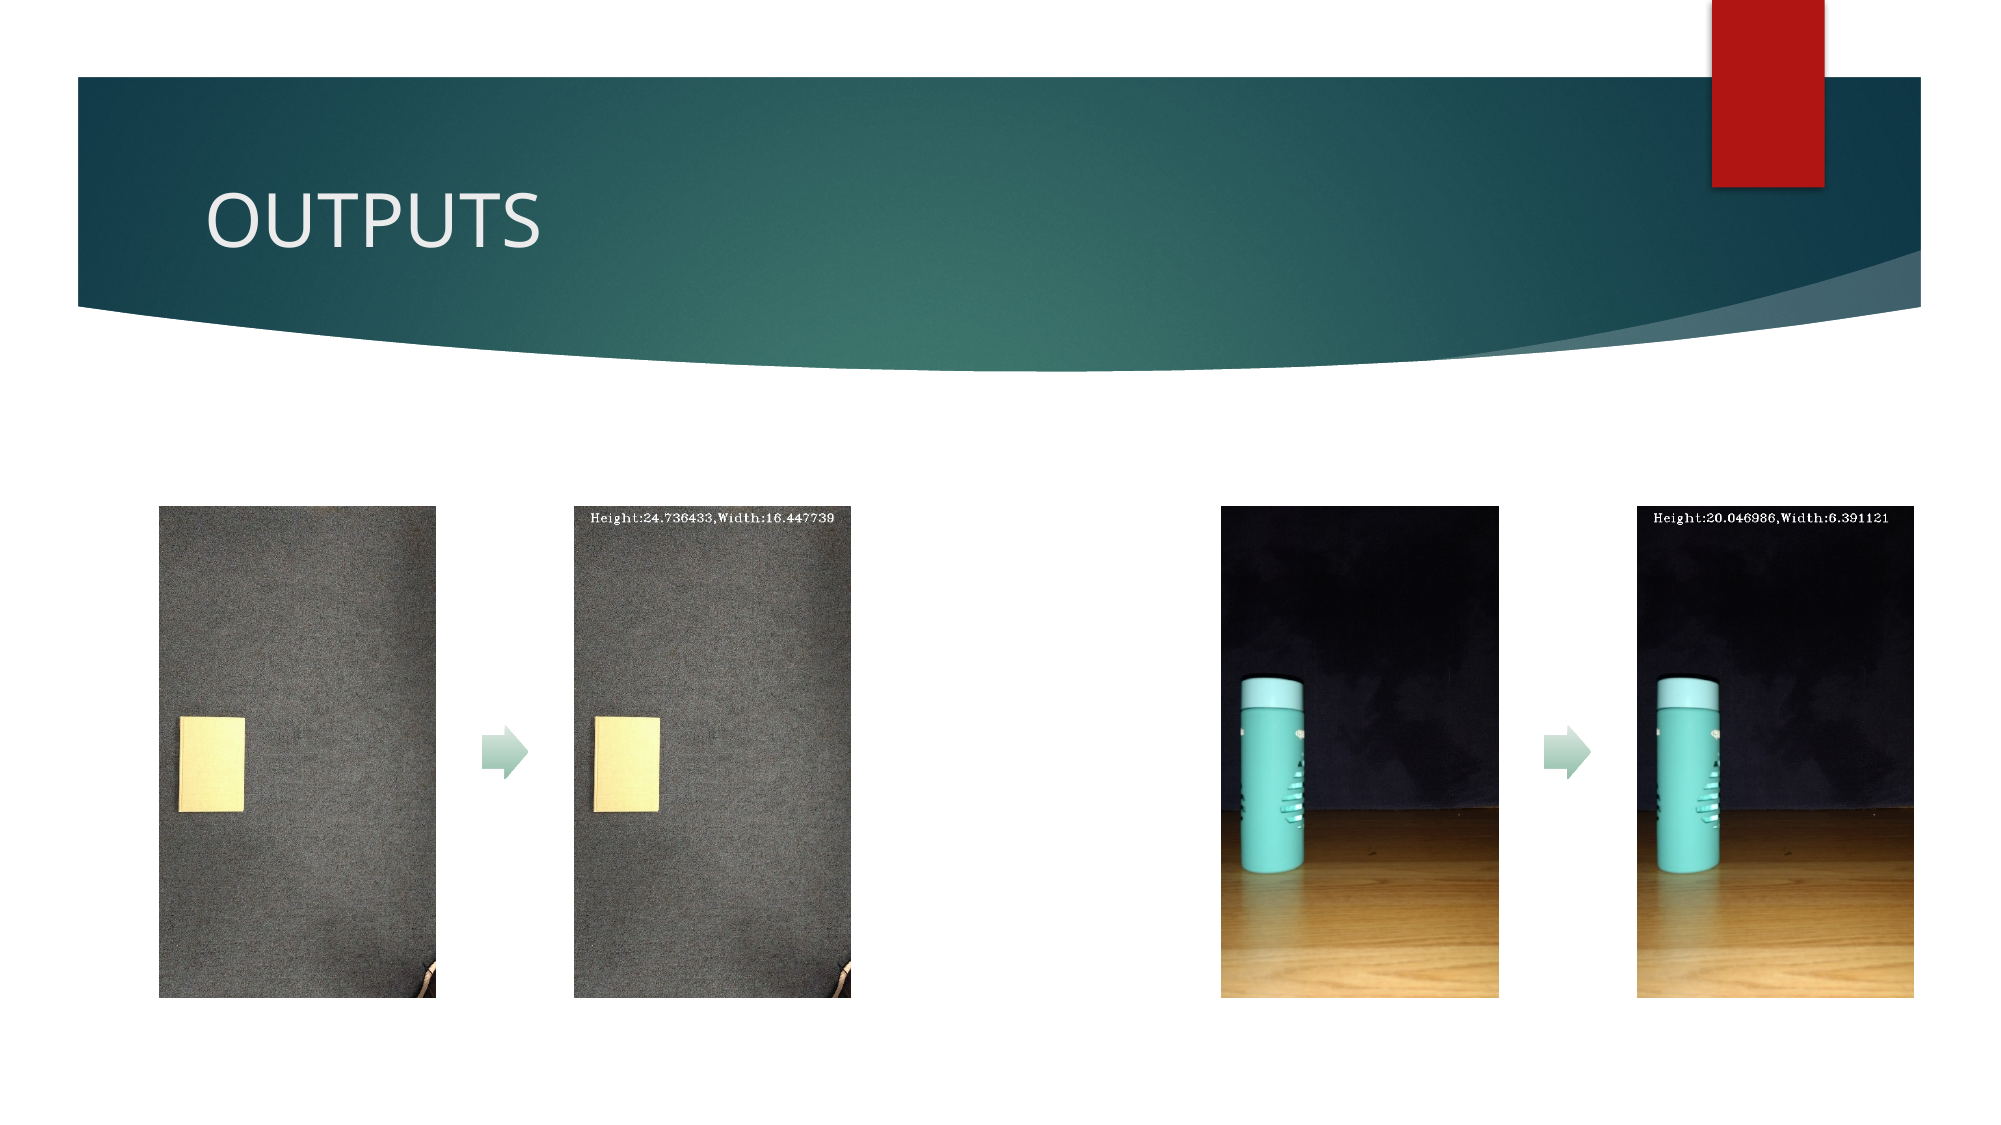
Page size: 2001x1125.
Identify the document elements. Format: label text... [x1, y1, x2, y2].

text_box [1544, 724, 1592, 780]
picture [1221, 506, 1499, 998]
picture [1636, 506, 1914, 998]
picture [159, 506, 436, 998]
picture [574, 506, 852, 998]
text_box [481, 724, 529, 780]
title OUTPUTS [189, 159, 1638, 276]
